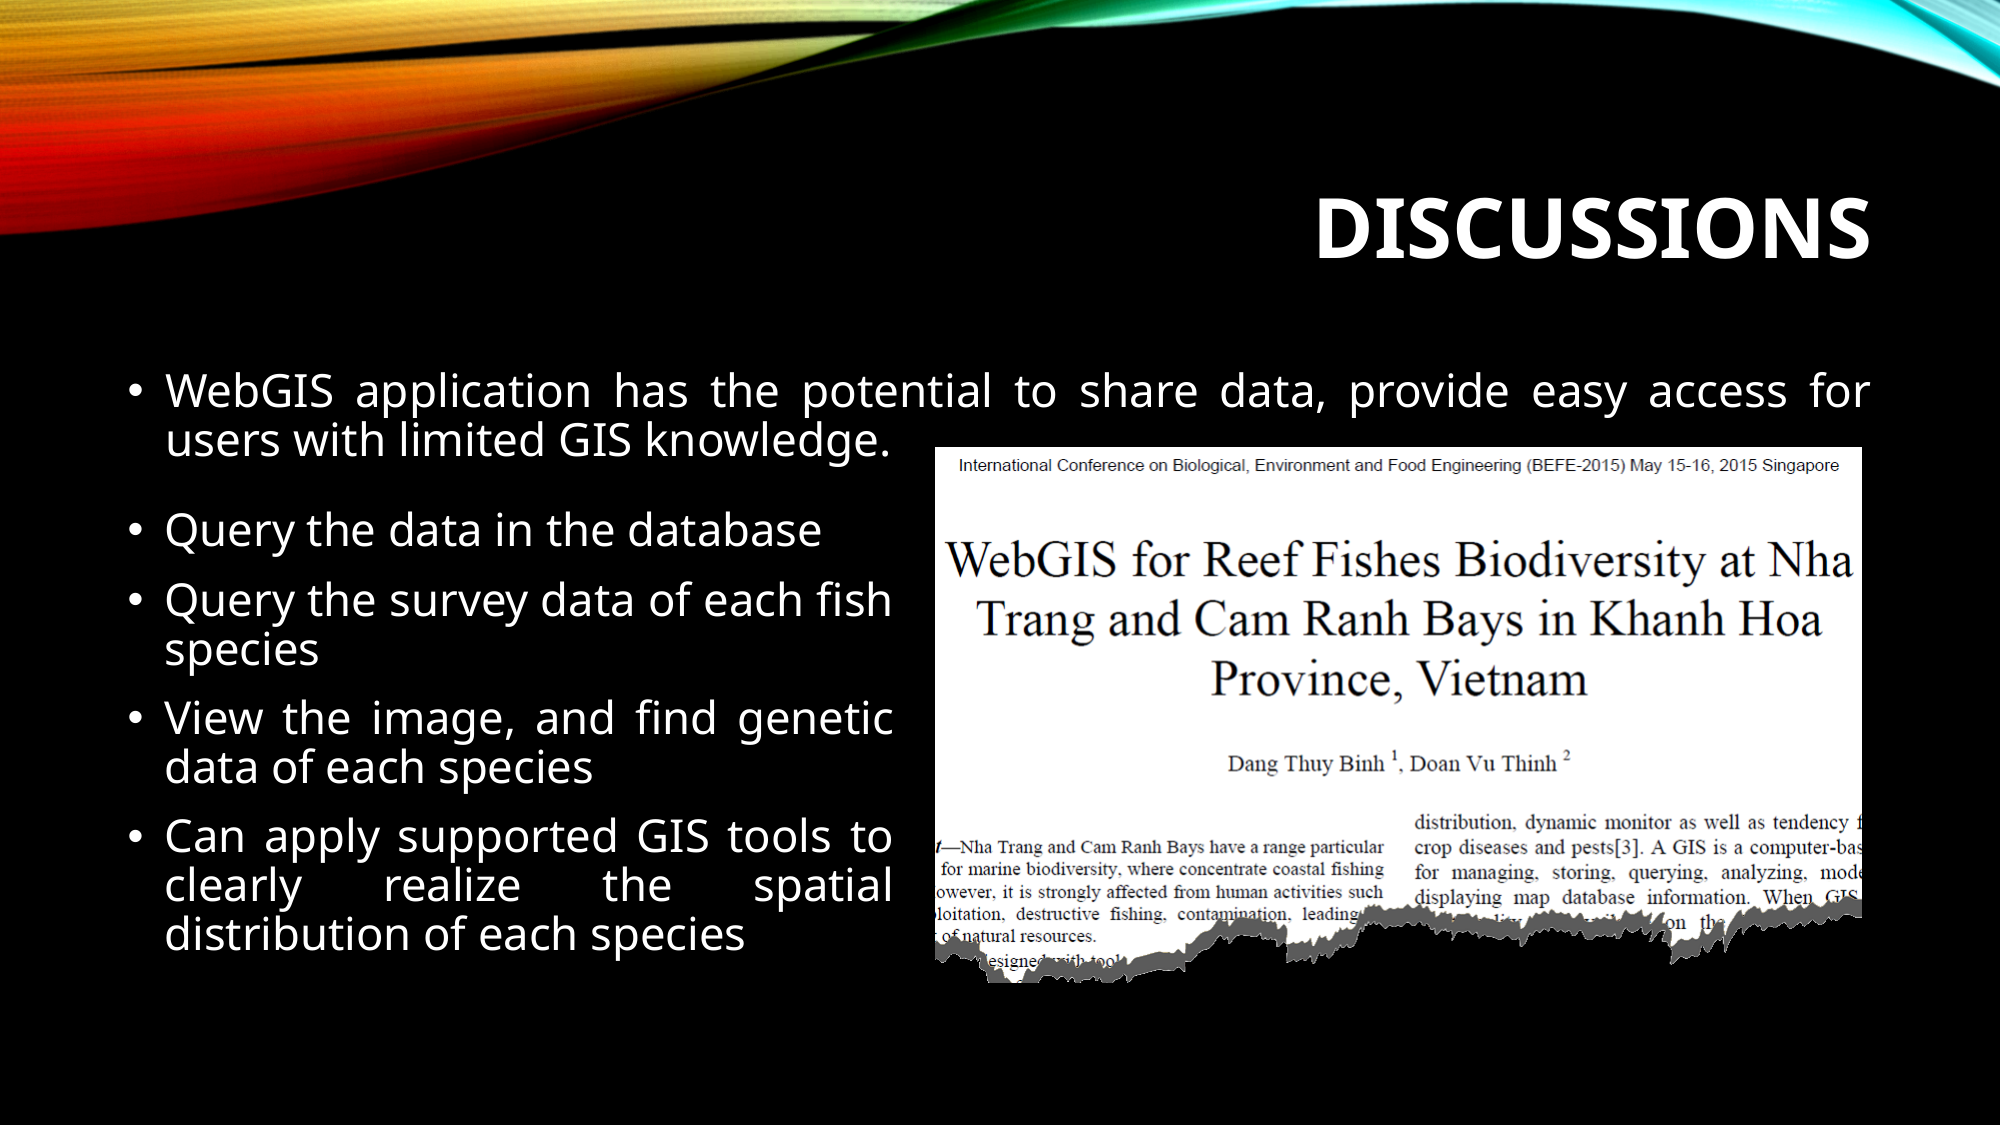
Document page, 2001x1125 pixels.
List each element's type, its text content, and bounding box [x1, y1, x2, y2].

title DISCUSSIONS [474, 125, 1888, 338]
list WebGIS application has the potential to share data, provide easy access for users with limited GIS knowledge. [112, 360, 1888, 579]
picture [0, 0, 2000, 237]
picture [935, 446, 1862, 983]
text_box Query the data in the database Query the survey data of each fish species View the image, and find genetic data of each species Can apply supported GIS tools to clearly realize the spatial distribution of each species [112, 499, 910, 973]
